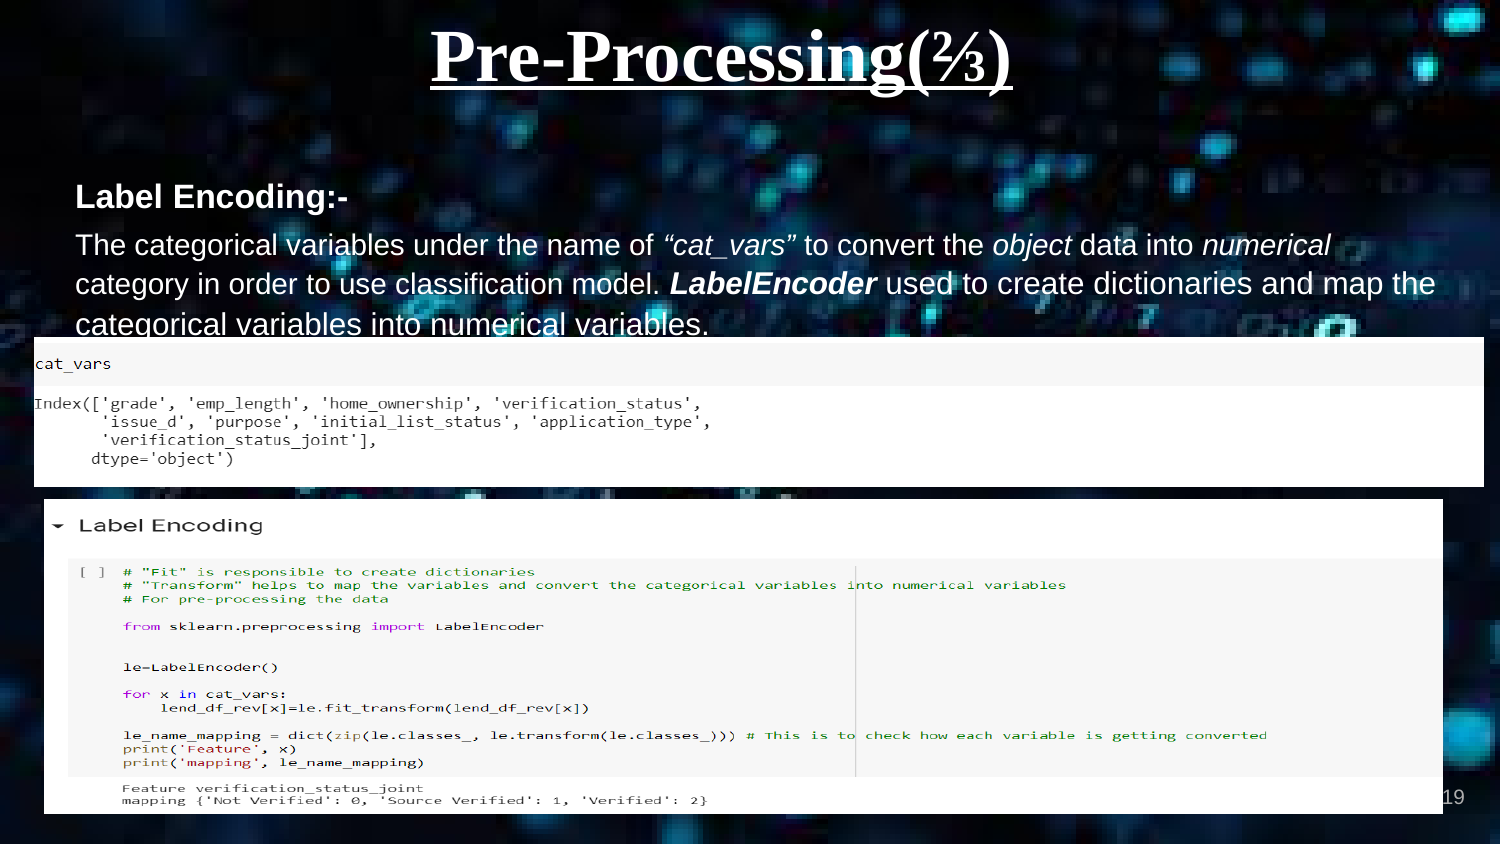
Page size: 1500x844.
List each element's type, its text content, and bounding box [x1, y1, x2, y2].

picture [0, 0, 1500, 844]
list Label Encoding:- The categorical variables under the name of “cat_vars” to convert the object data into numerical category in order to use classification model. LabelEncoder used to create dictionaries and map the categorical variables into numerical variables. [60, 157, 1458, 335]
slide_number ‹#› [1389, 764, 1480, 830]
title Pre-Processing(⅔) [22, 0, 1421, 149]
